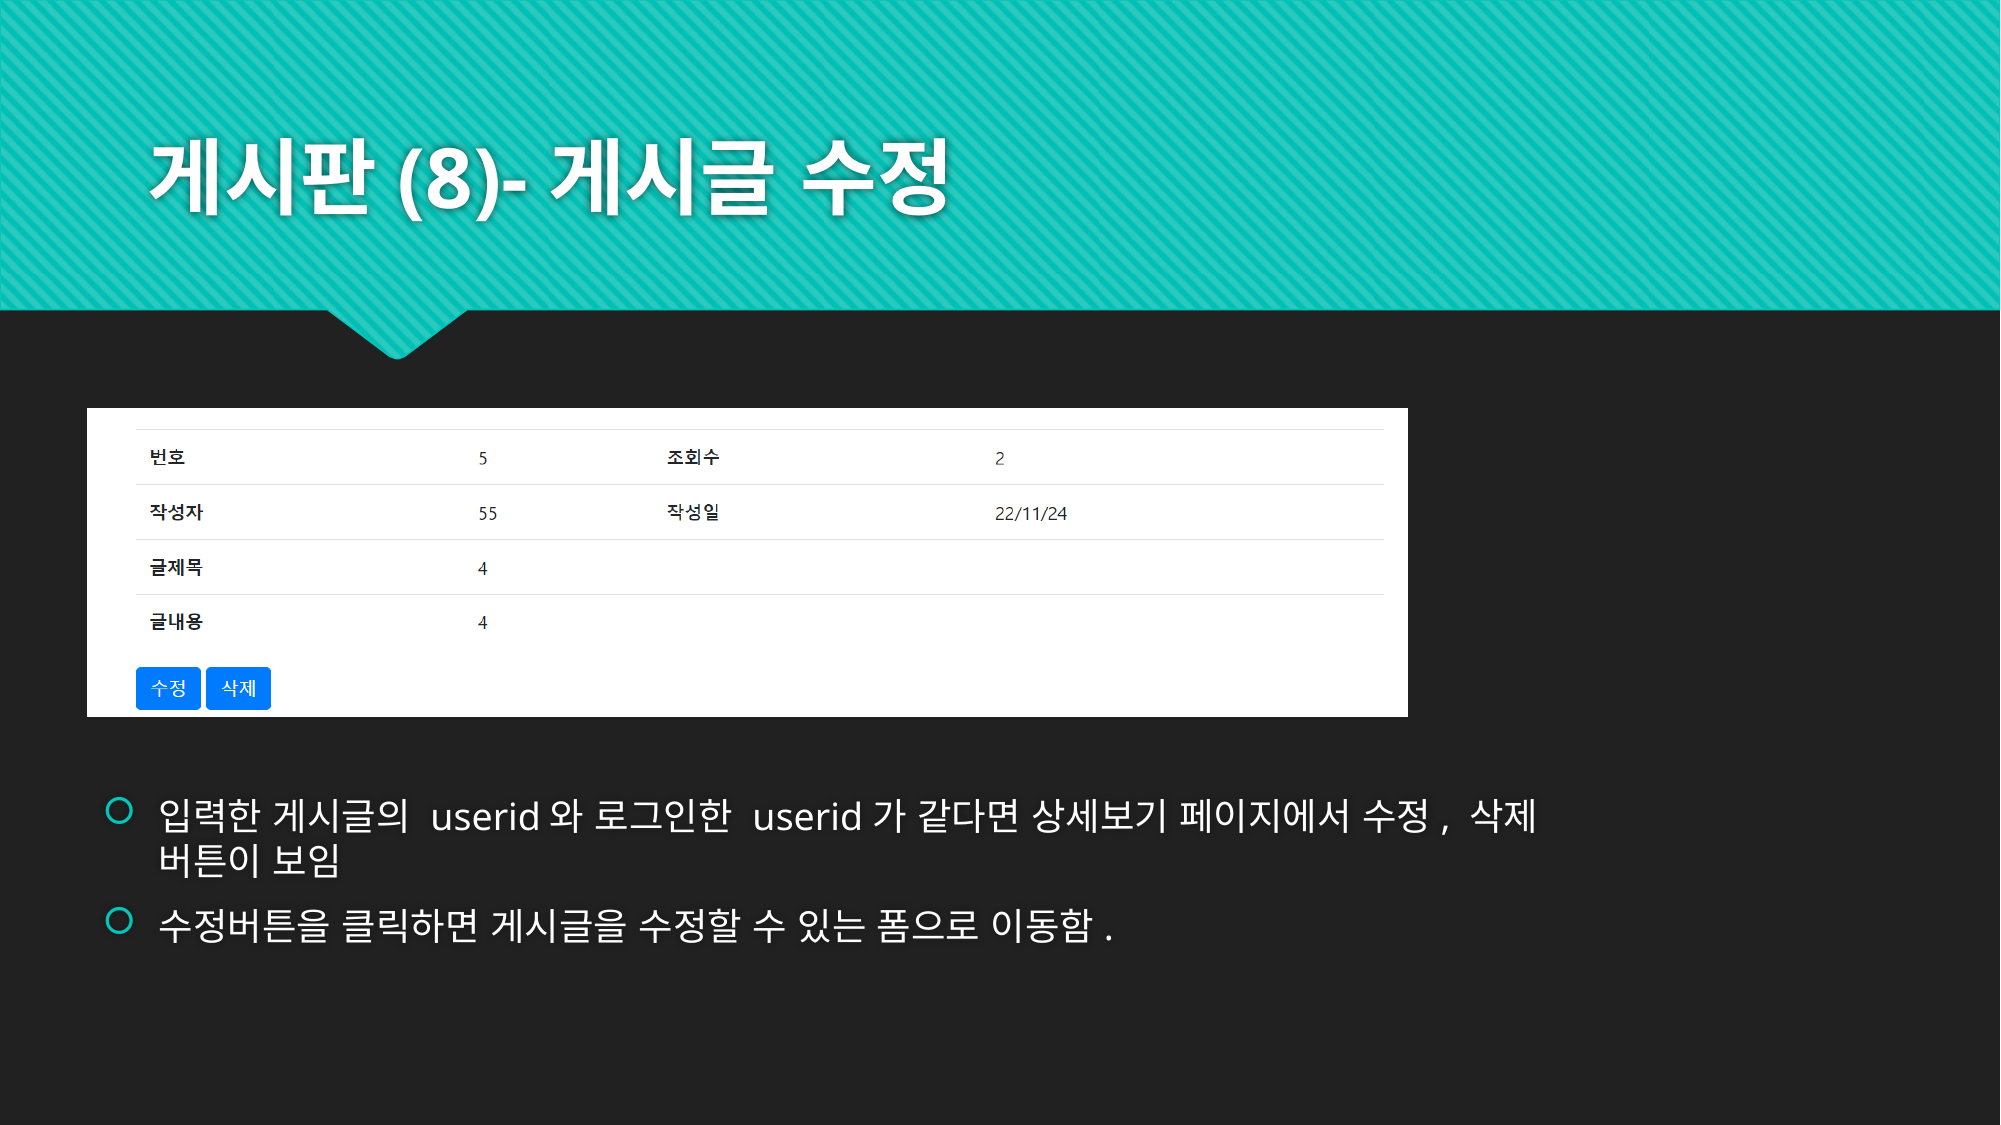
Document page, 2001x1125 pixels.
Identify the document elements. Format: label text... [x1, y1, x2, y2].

title 게시판(8)-게시글 수정 [132, 73, 1868, 233]
picture [87, 408, 1408, 717]
list 입력한 게시글의 userid와 로그인한 userid가 같다면 상세보기 페이지에서 수정, 삭제 버튼이 보임 수정버튼을 클릭하면 게시글을 수정할 수 있는 폼으로 이동함. [87, 738, 1591, 1003]
